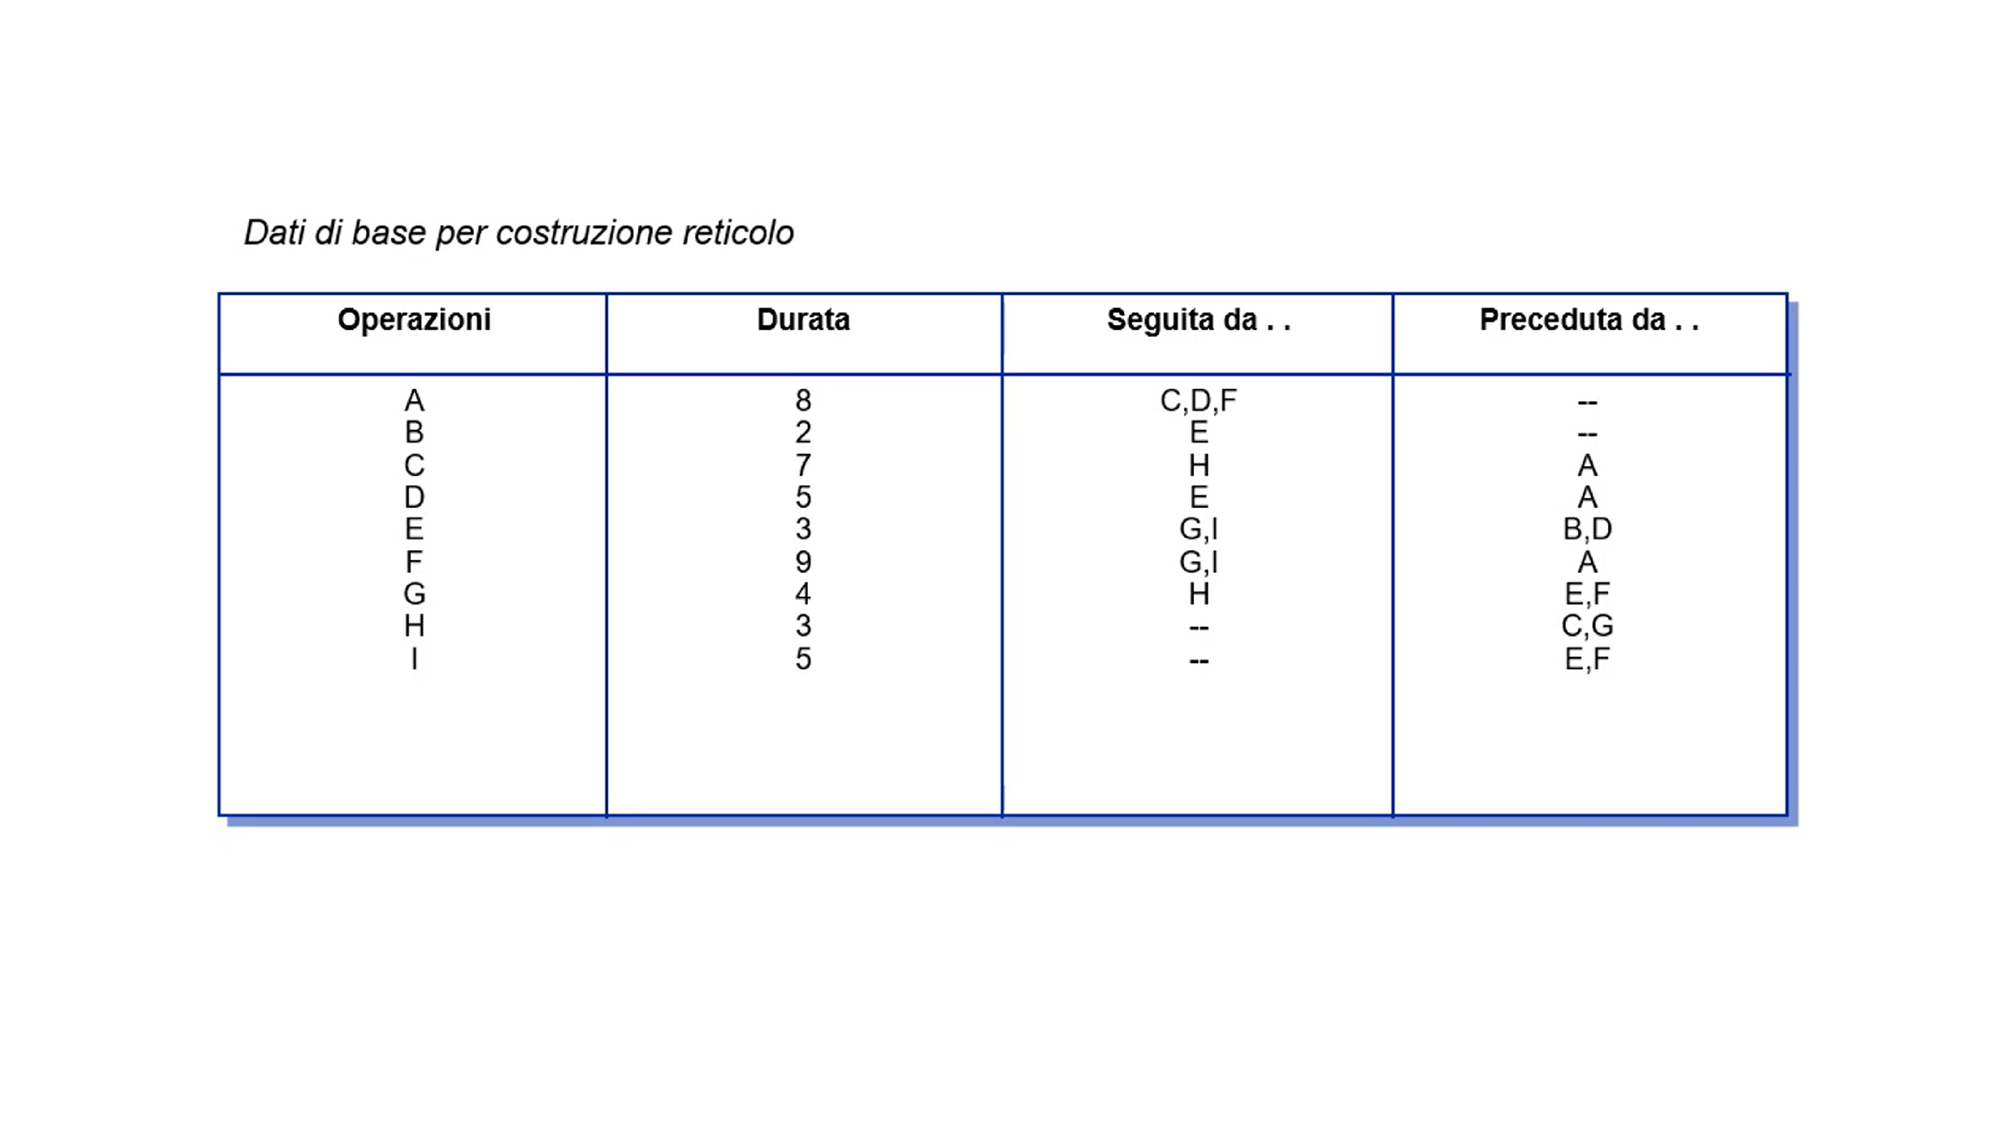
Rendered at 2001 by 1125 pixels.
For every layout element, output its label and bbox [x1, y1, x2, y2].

picture [178, 175, 1821, 851]
